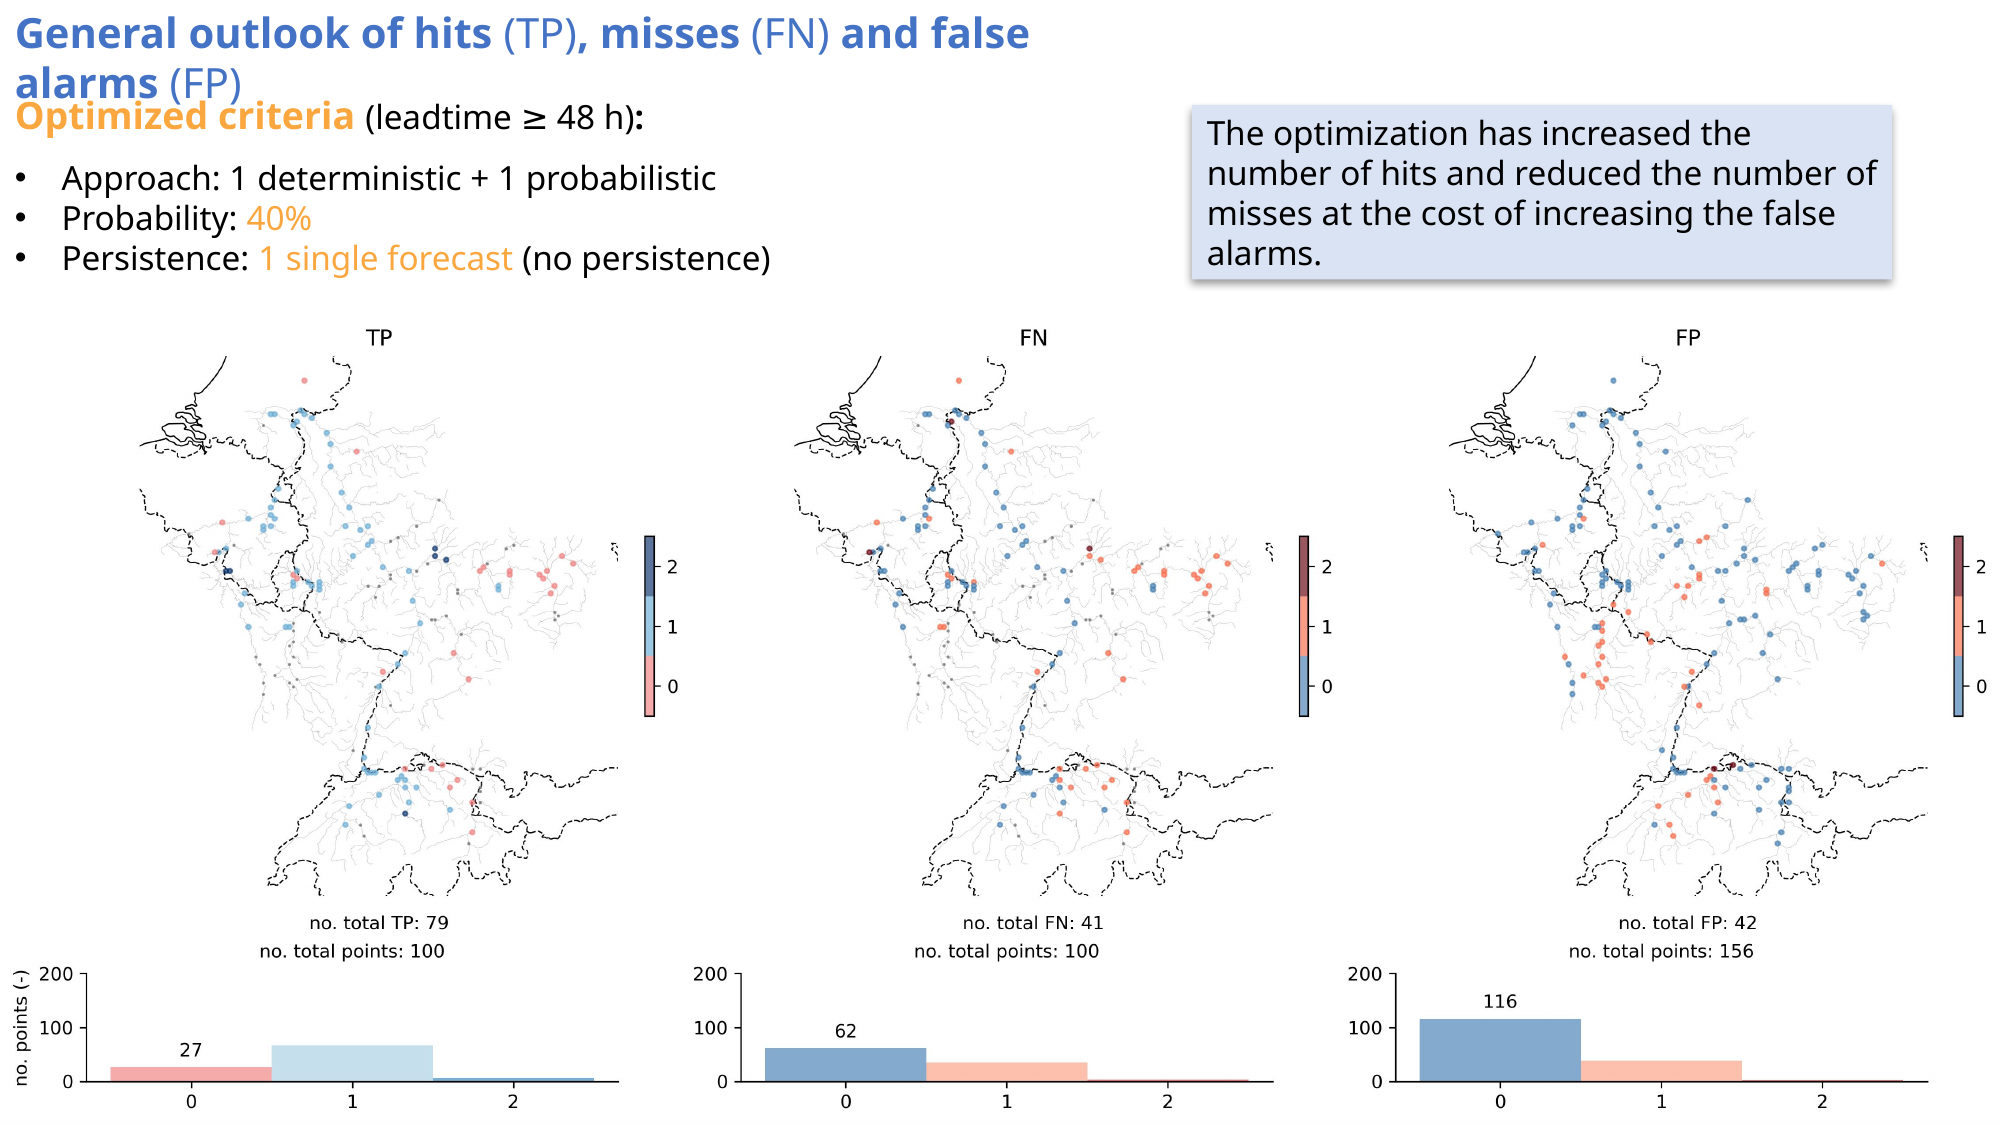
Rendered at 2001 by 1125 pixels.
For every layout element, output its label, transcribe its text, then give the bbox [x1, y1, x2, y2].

text_box Optimized criteria (leadtime ≥ 48 h): Approach: 1 deterministic + 1 probabilistic Probability: 40% Persistence: 1 single forecast (no persistence) [0, 84, 1024, 285]
text_box General outlook of hits (TP), misses (FN) and false alarms (FP) [0, 0, 1086, 115]
text_box The optimization has increased the number of hits and reduced the number of misses at the cost of increasing the false alarms. [1192, 104, 1893, 280]
picture [0, 318, 2000, 1125]
